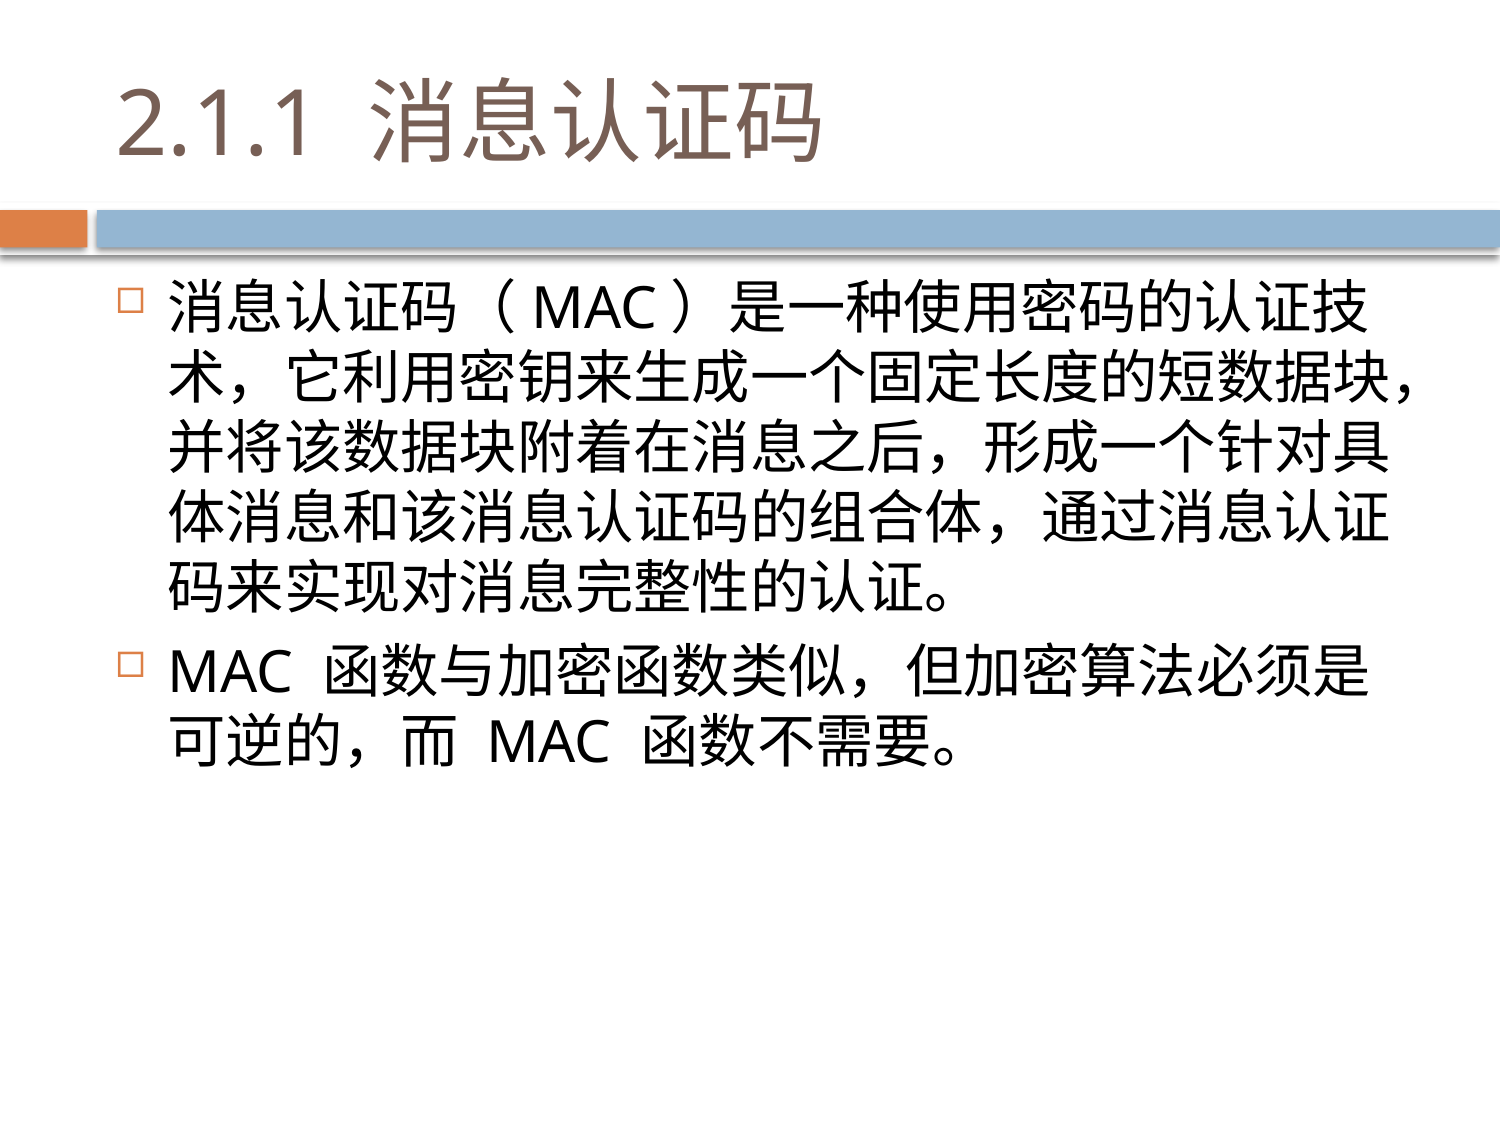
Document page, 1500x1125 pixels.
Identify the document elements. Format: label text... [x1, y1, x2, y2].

list 消息认证码（MAC）是一种使用密码的认证技术，它利用密钥来生成一个固定长度的短数据块，并将该数据块附着在消息之后，形成一个针对具体消息和该消息认证码的组合体，通过消息认证码来实现对消息完整性的认证。 MAC 函数与加密函数类似，但加密算法必须是可逆的，而 MAC 函数不需要。 [100, 262, 1438, 1000]
title 2.1.1 消息认证码 [100, 37, 1438, 200]
